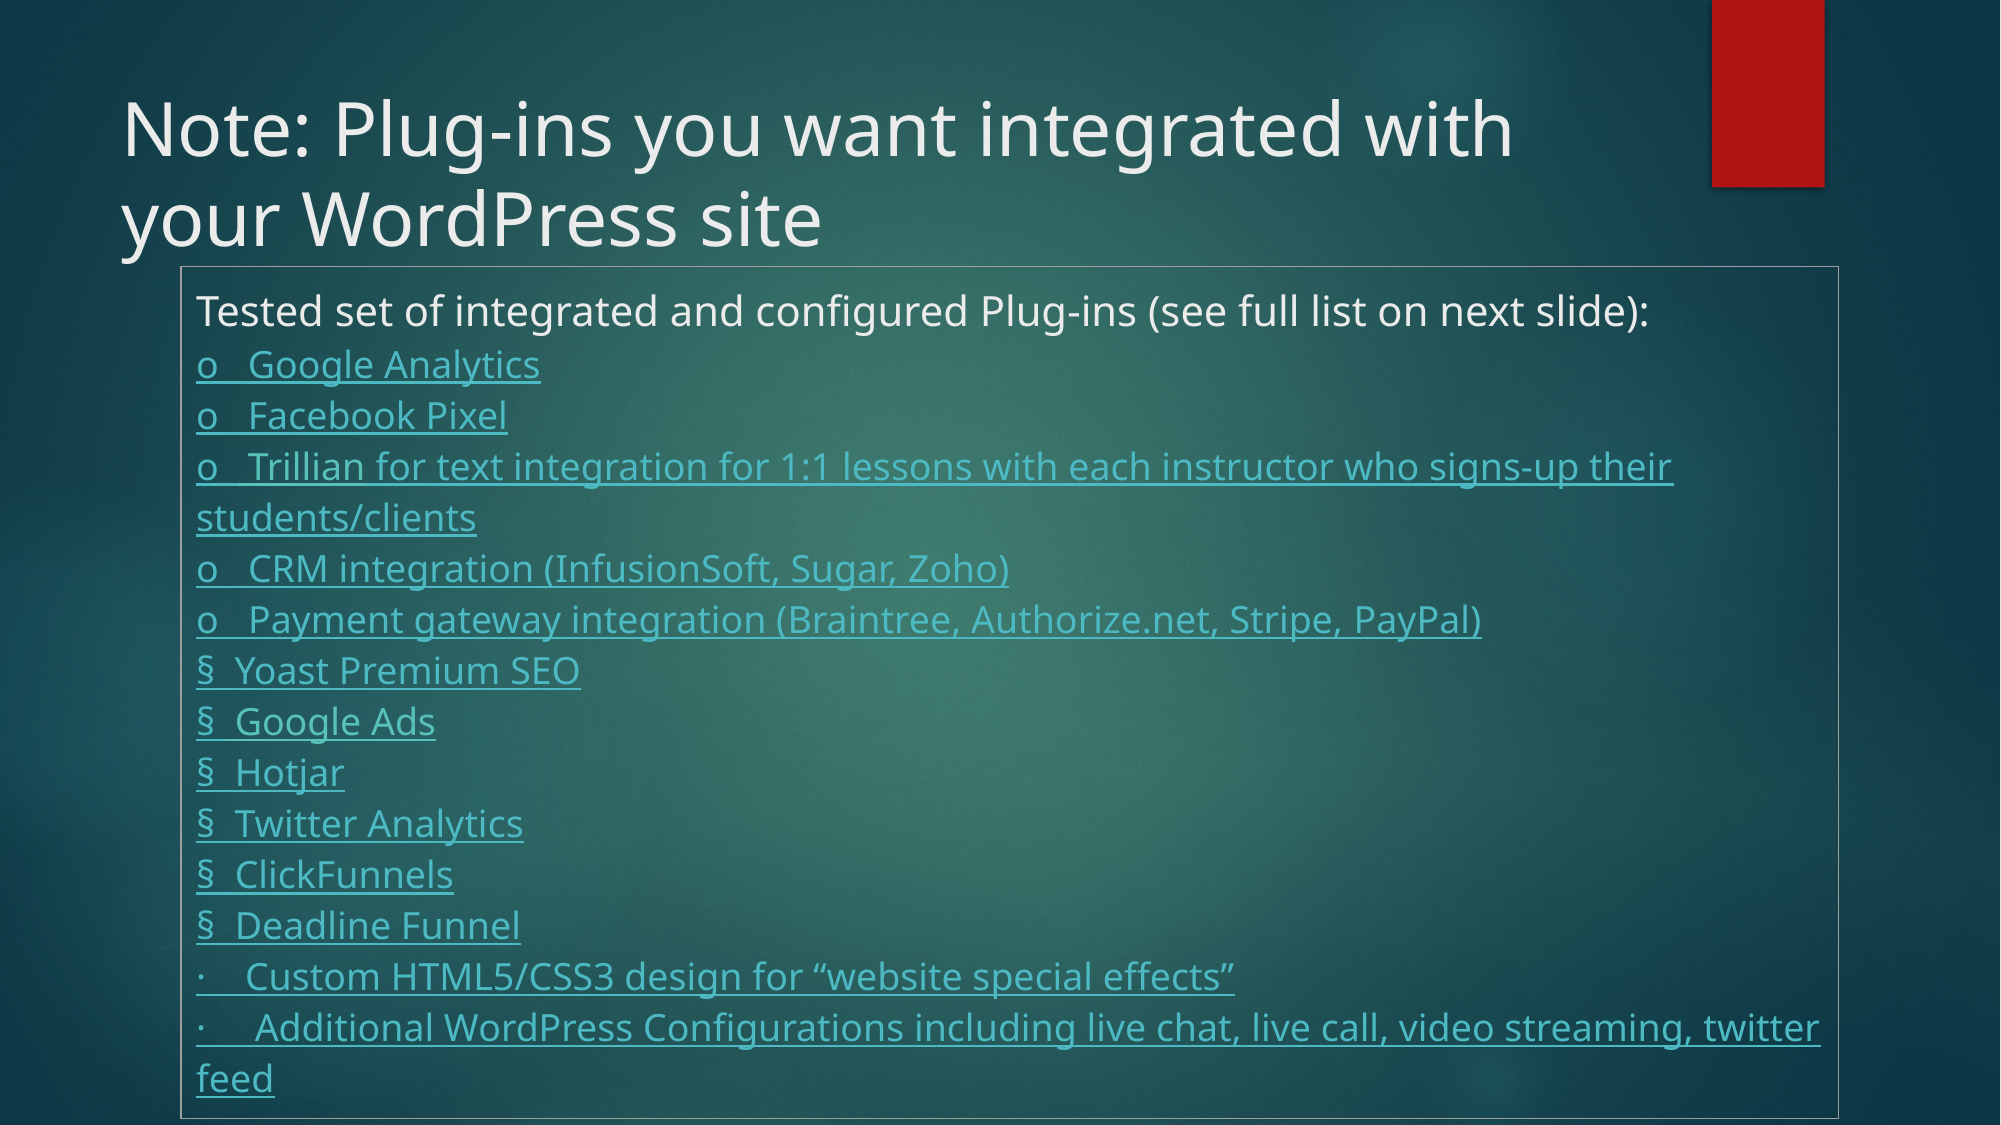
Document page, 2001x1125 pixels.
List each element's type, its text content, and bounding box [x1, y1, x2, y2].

picture [0, 0, 2001, 1125]
table_header Tested set of integrated and configured Plug-ins (see full list on next slide): o Google Analytics o Facebook Pixel o Trillian for text integration for 1:1 lessons with each instructor who signs-up their students/clients o CRM integration (InfusionSoft, Sugar, Zoho) o Payment gateway integration (Braintree, Authorize.net, Stripe, PayPal) § Yoast Premium SEO § Google Ads § Hotjar § Twitter Analytics § ClickFunnels § Deadline Funnel · Custom HTML5/CSS3 design for “website special effects” · Additional WordPress Configurations including live chat, live call, video streaming, twitter feed [182, 267, 1838, 1118]
title Note: Plug-ins you want integrated with your WordPress site [106, 74, 1865, 304]
